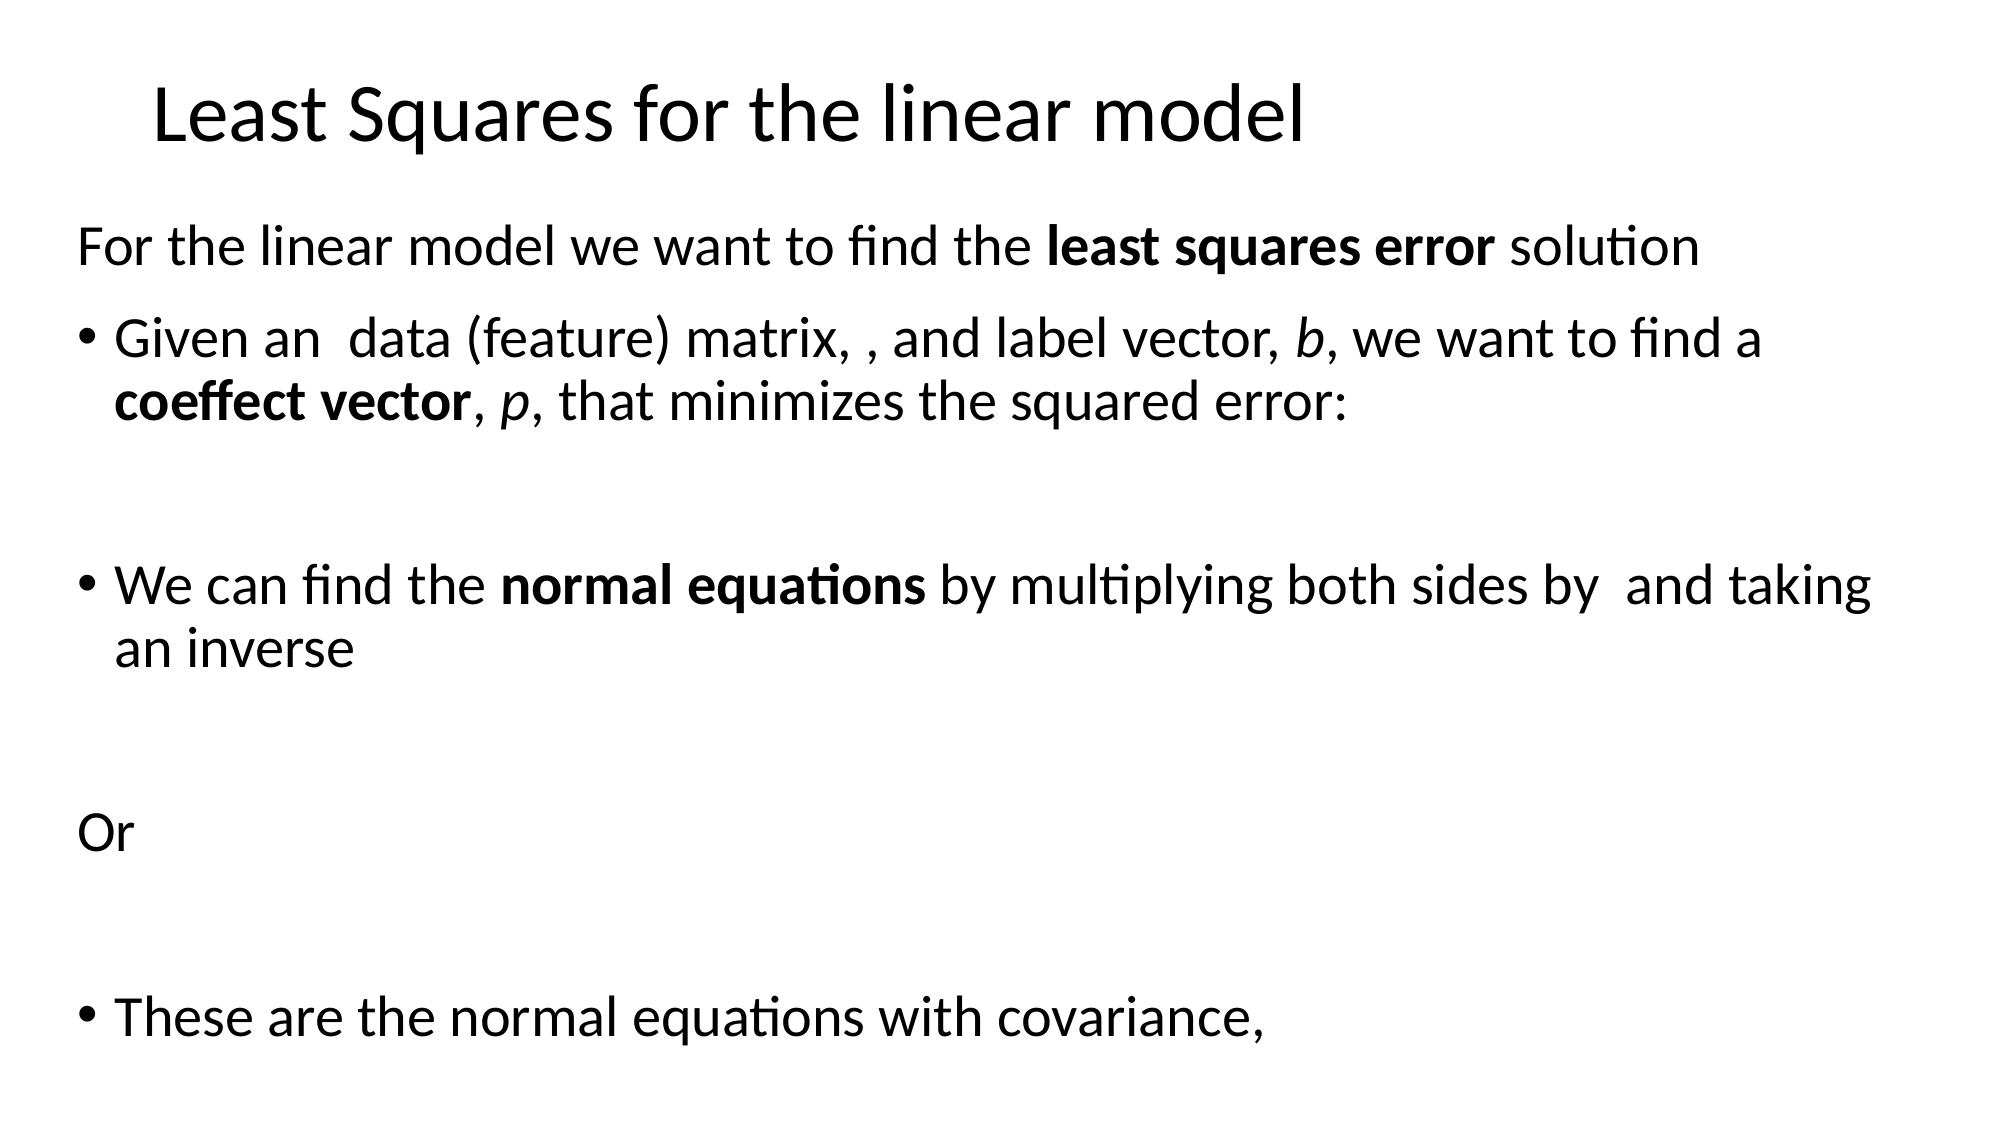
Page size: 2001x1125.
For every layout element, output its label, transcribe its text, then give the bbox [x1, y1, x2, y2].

title Least Squares for the linear model [137, 59, 1863, 170]
